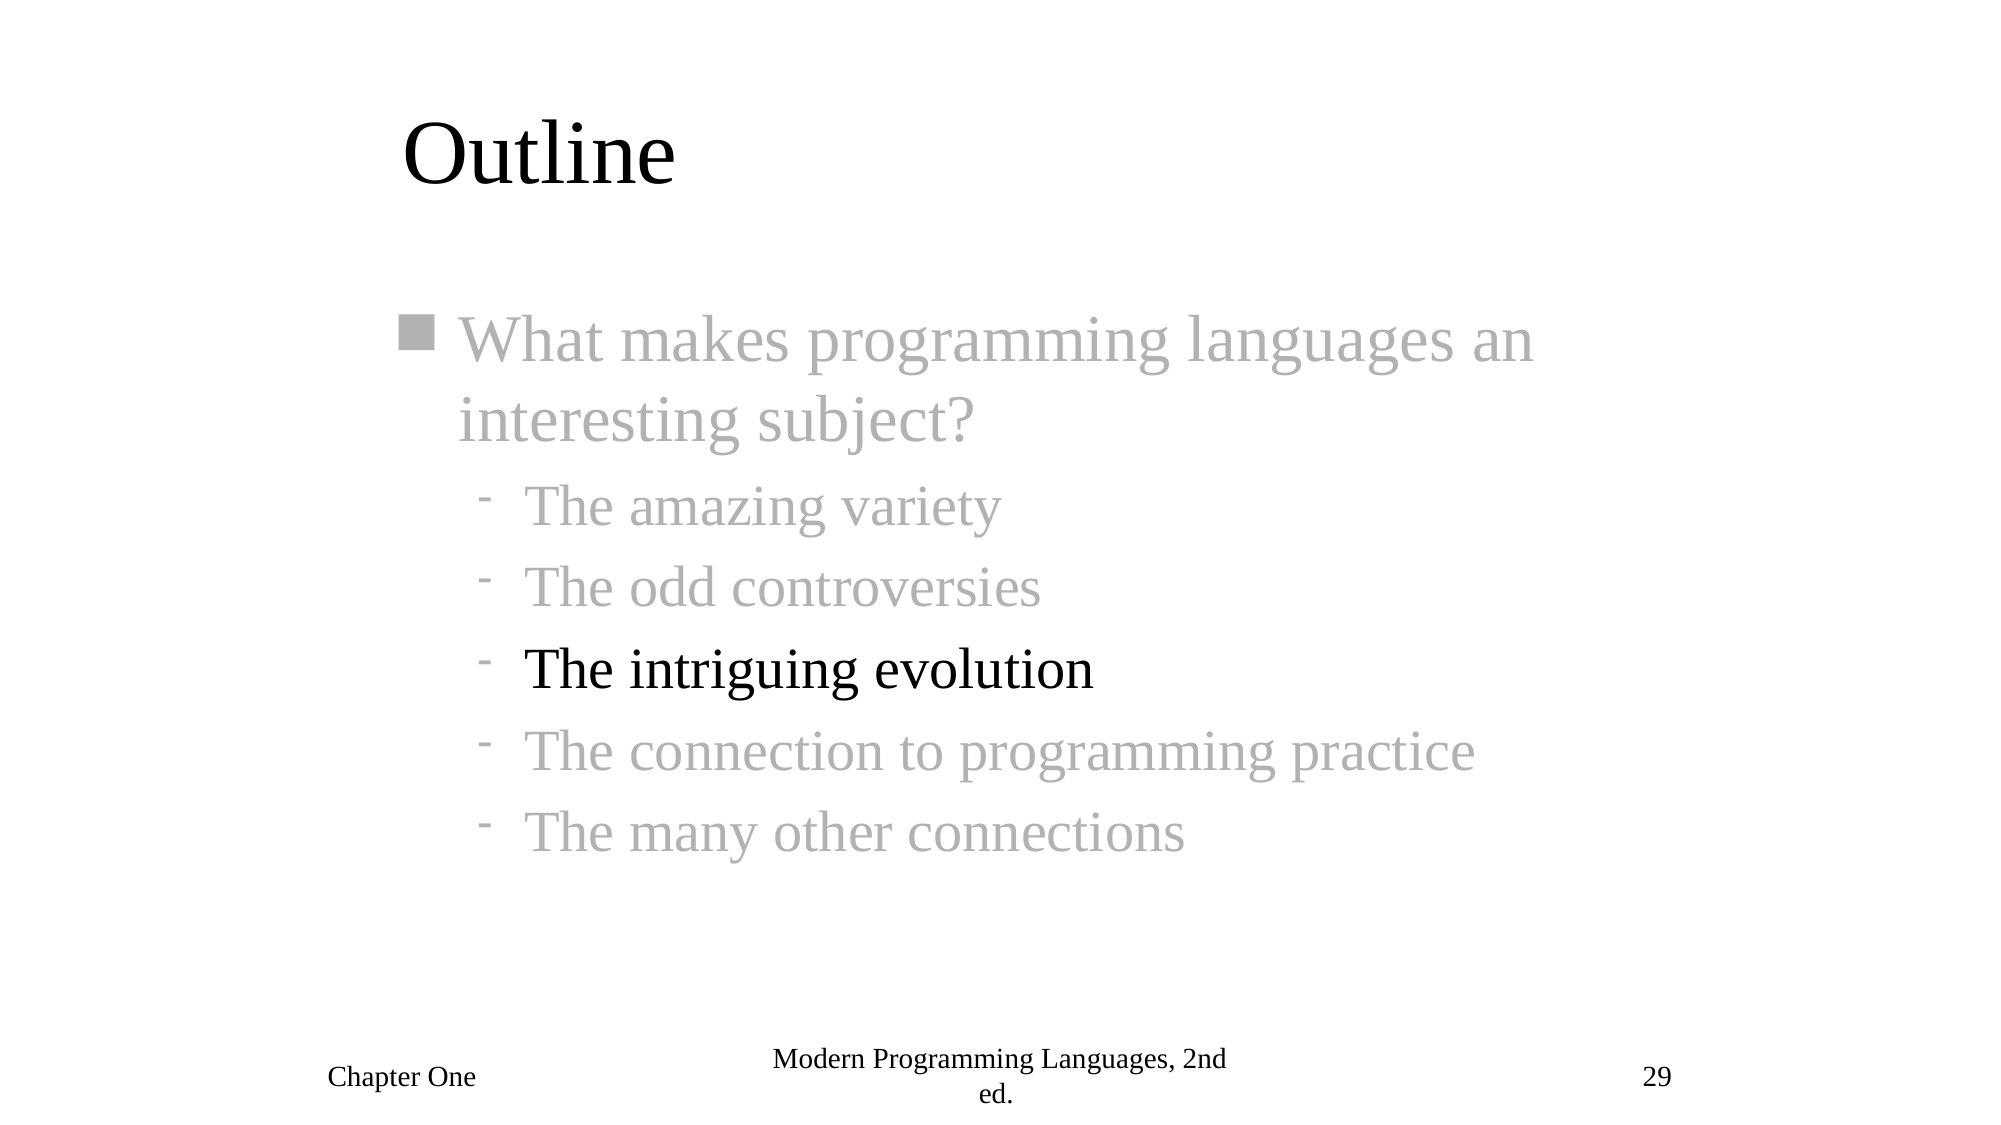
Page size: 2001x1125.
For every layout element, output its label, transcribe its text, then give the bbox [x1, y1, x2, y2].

text_box Chapter One [312, 1037, 650, 1113]
text_box What makes programming languages an interesting subject? The amazing variety The odd controversies The intriguing evolution The connection to programming practice The many other connections [387, 287, 1663, 963]
text_box Outline [387, 56, 1663, 238]
text_box Modern Programming Languages, 2nd ed. [749, 1037, 1250, 1113]
text_box 29 [1374, 1037, 1688, 1113]
